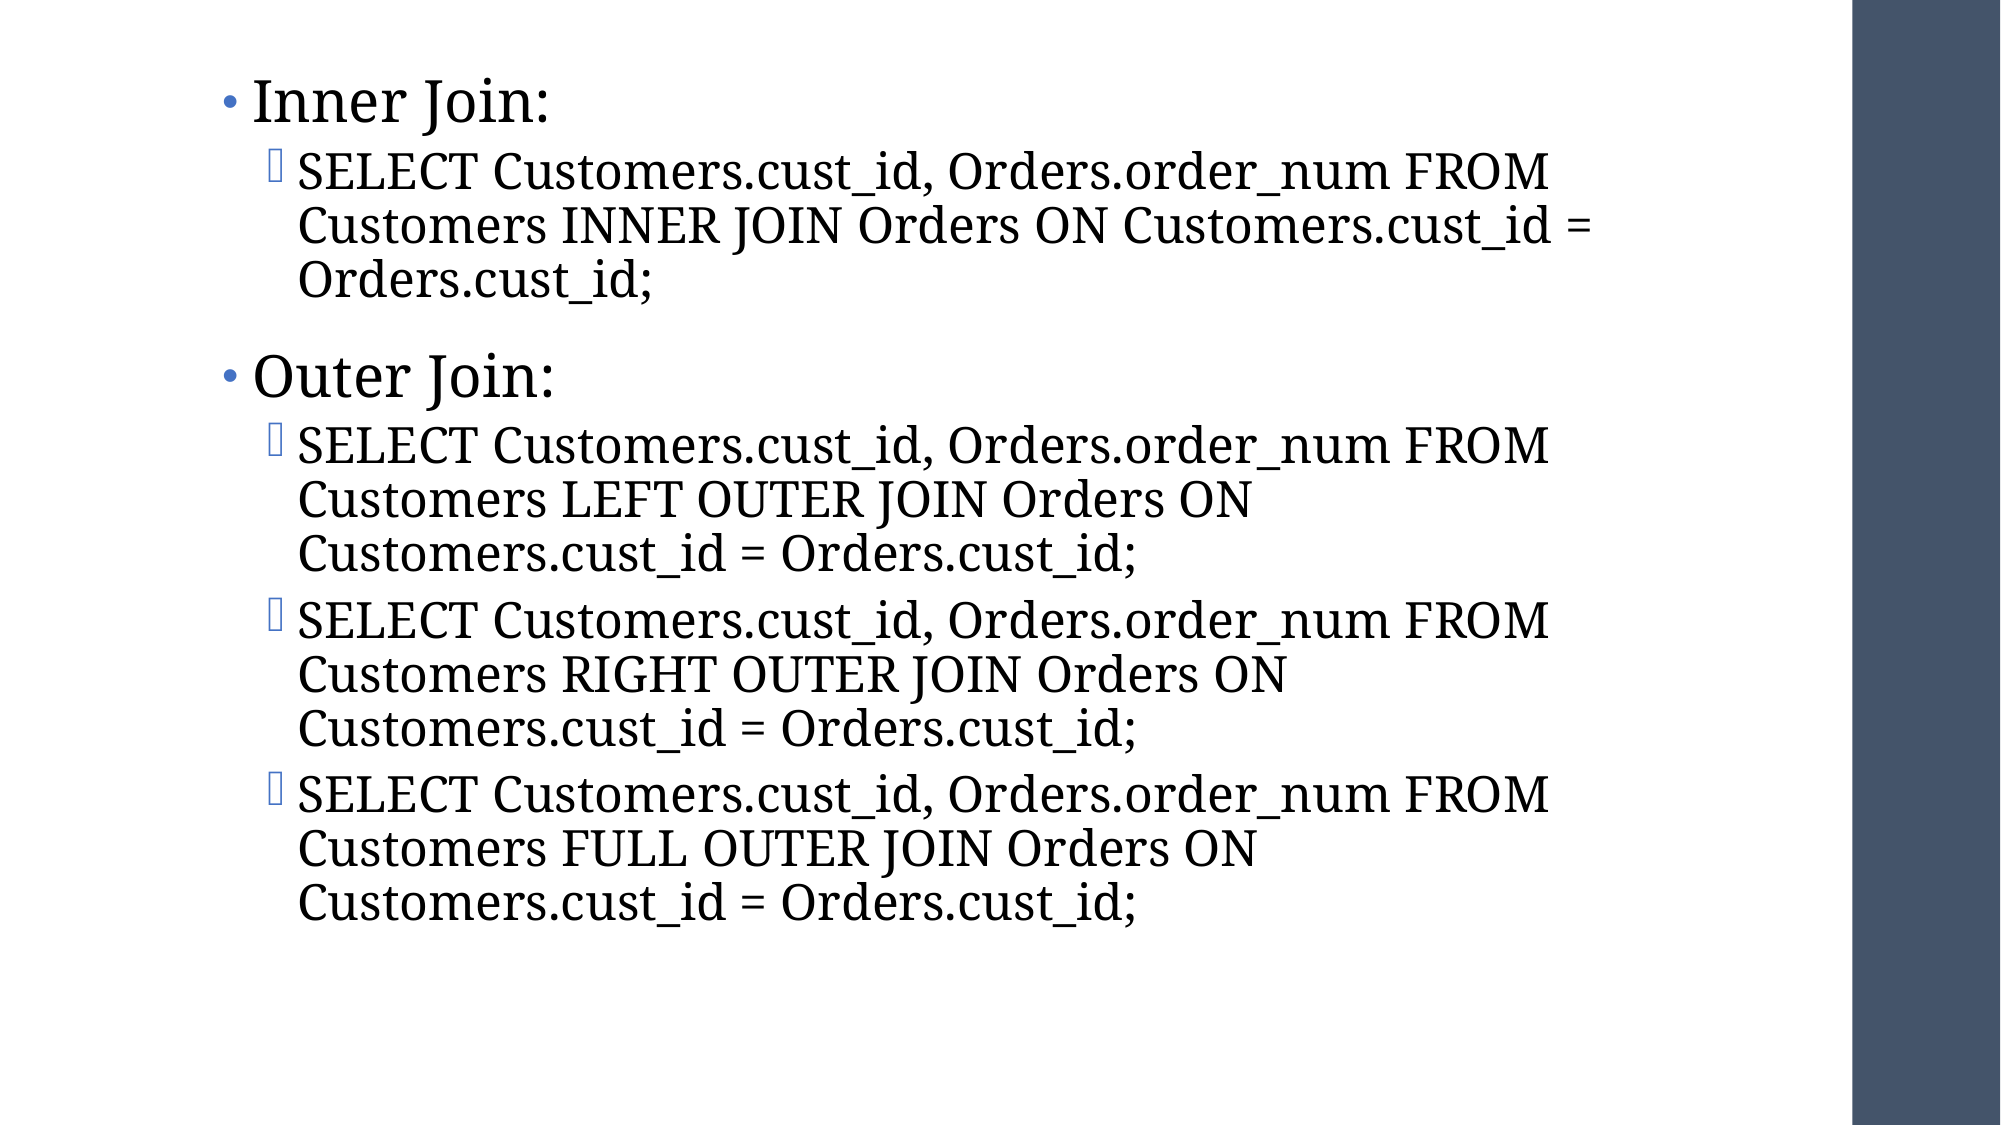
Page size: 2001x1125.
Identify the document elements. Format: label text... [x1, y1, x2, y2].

list Inner Join: SELECT Customers.cust_id, Orders.order_num FROM Customers INNER JOIN Orders ON Customers.cust_id = Orders.cust_id; Outer Join: SELECT Customers.cust_id, Orders.order_num FROM Customers LEFT OUTER JOIN Orders ON Customers.cust_id = Orders.cust_id; SELECT Customers.cust_id, Orders.order_num FROM Customers RIGHT OUTER JOIN Orders ON Customers.cust_id = Orders.cust_id; SELECT Customers.cust_id, Orders.order_num FROM Customers FULL OUTER JOIN Orders ON Customers.cust_id = Orders.cust_id; [206, 62, 1617, 1014]
